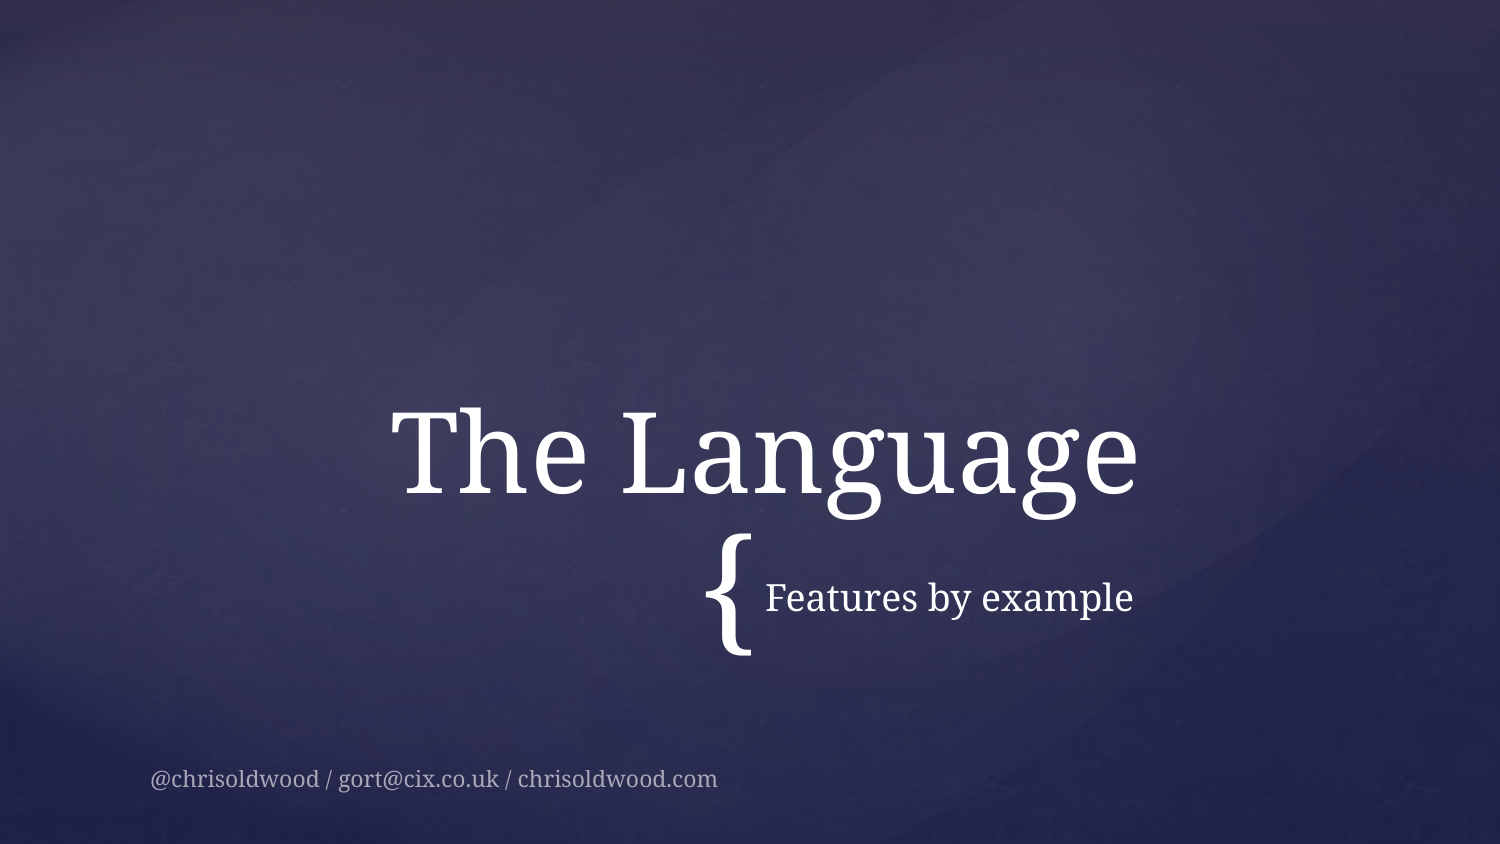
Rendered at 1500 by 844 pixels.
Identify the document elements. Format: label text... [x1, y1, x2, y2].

list Features by example [750, 551, 1363, 642]
footer @chrisoldwood / gort@cix.co.uk / chrisoldwood.com [135, 757, 885, 803]
title The Language [375, 234, 1365, 524]
